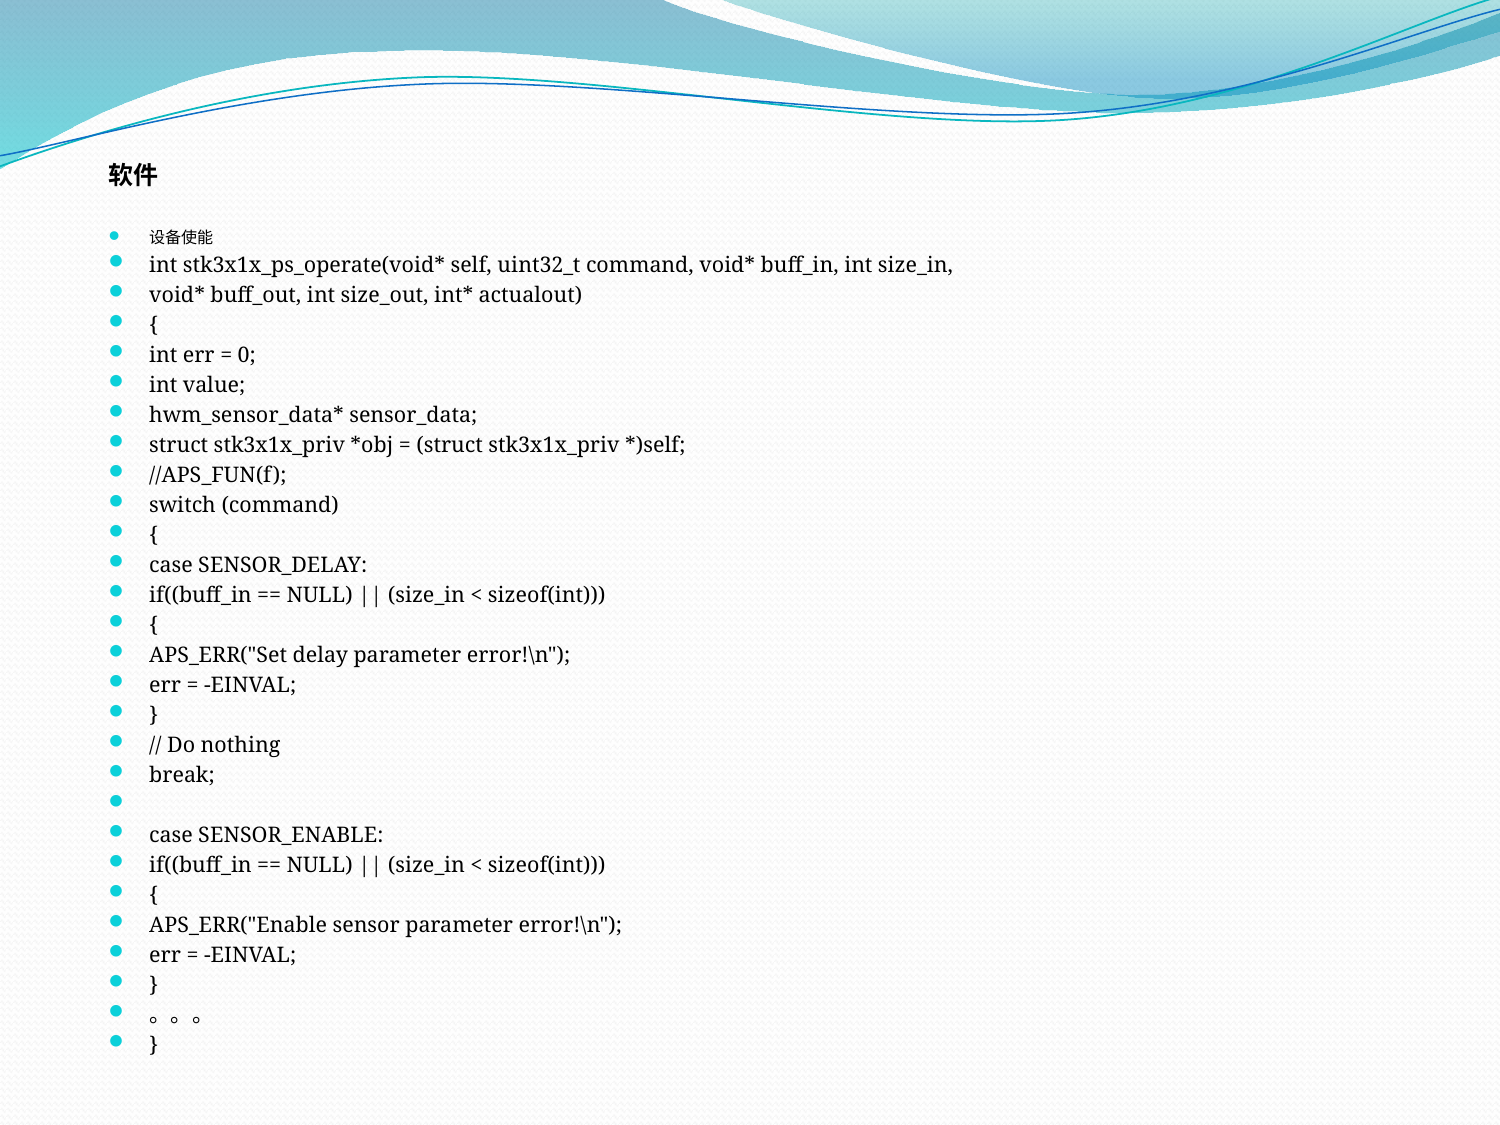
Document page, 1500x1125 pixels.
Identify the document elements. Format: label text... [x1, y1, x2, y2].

list 软件 设备使能 int stk3x1x_ps_operate(void* self, uint32_t command, void* buff_in, int size_in, void* buff_out, int size_out, int* actualout) { int err = 0; int value; hwm_sensor_data* sensor_data; struct stk3x1x_priv *obj = (struct stk3x1x_priv *)self; //APS_FUN(f); switch (command) { case SENSOR_DELAY: if((buff_in == NULL) || (size_in < sizeof(int))) { APS_ERR("Set delay parameter error!\n"); err = -EINVAL; } // Do nothing break; case SENSOR_ENABLE: if((buff_in == NULL) || (size_in < sizeof(int))) { APS_ERR("Enable sensor parameter error!\n"); err = -EINVAL; } 。。。 } [93, 152, 1430, 1079]
